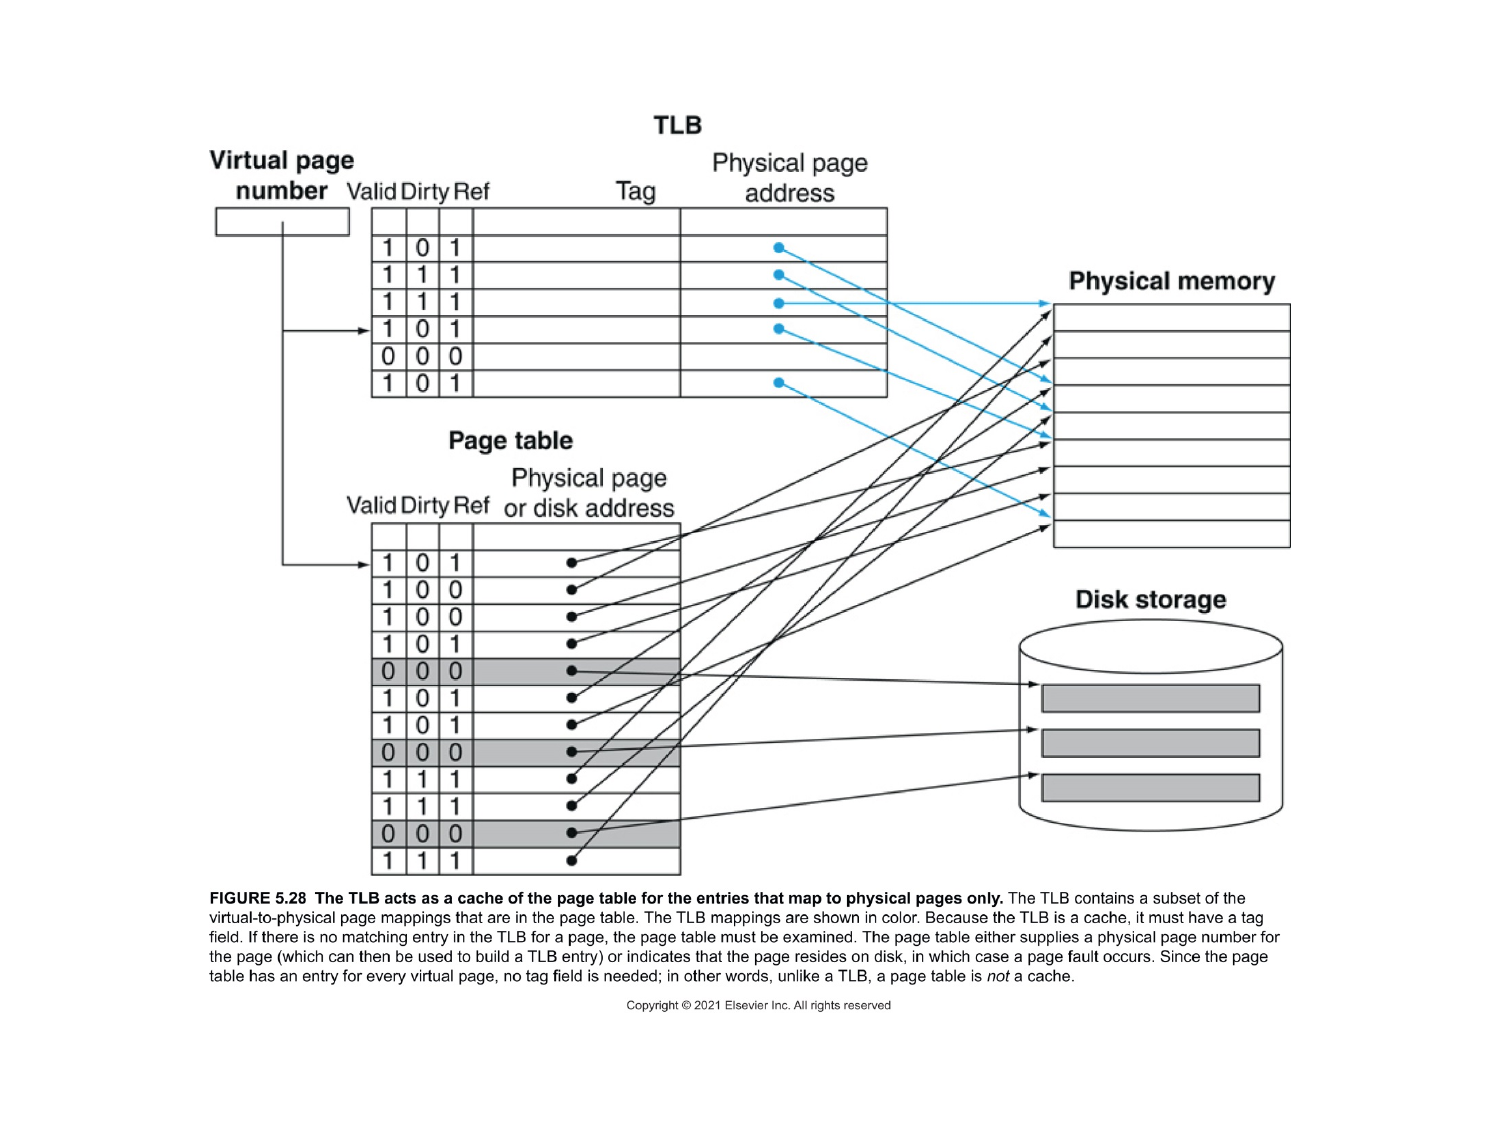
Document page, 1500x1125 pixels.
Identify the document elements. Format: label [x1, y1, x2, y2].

picture [209, 112, 1291, 1013]
